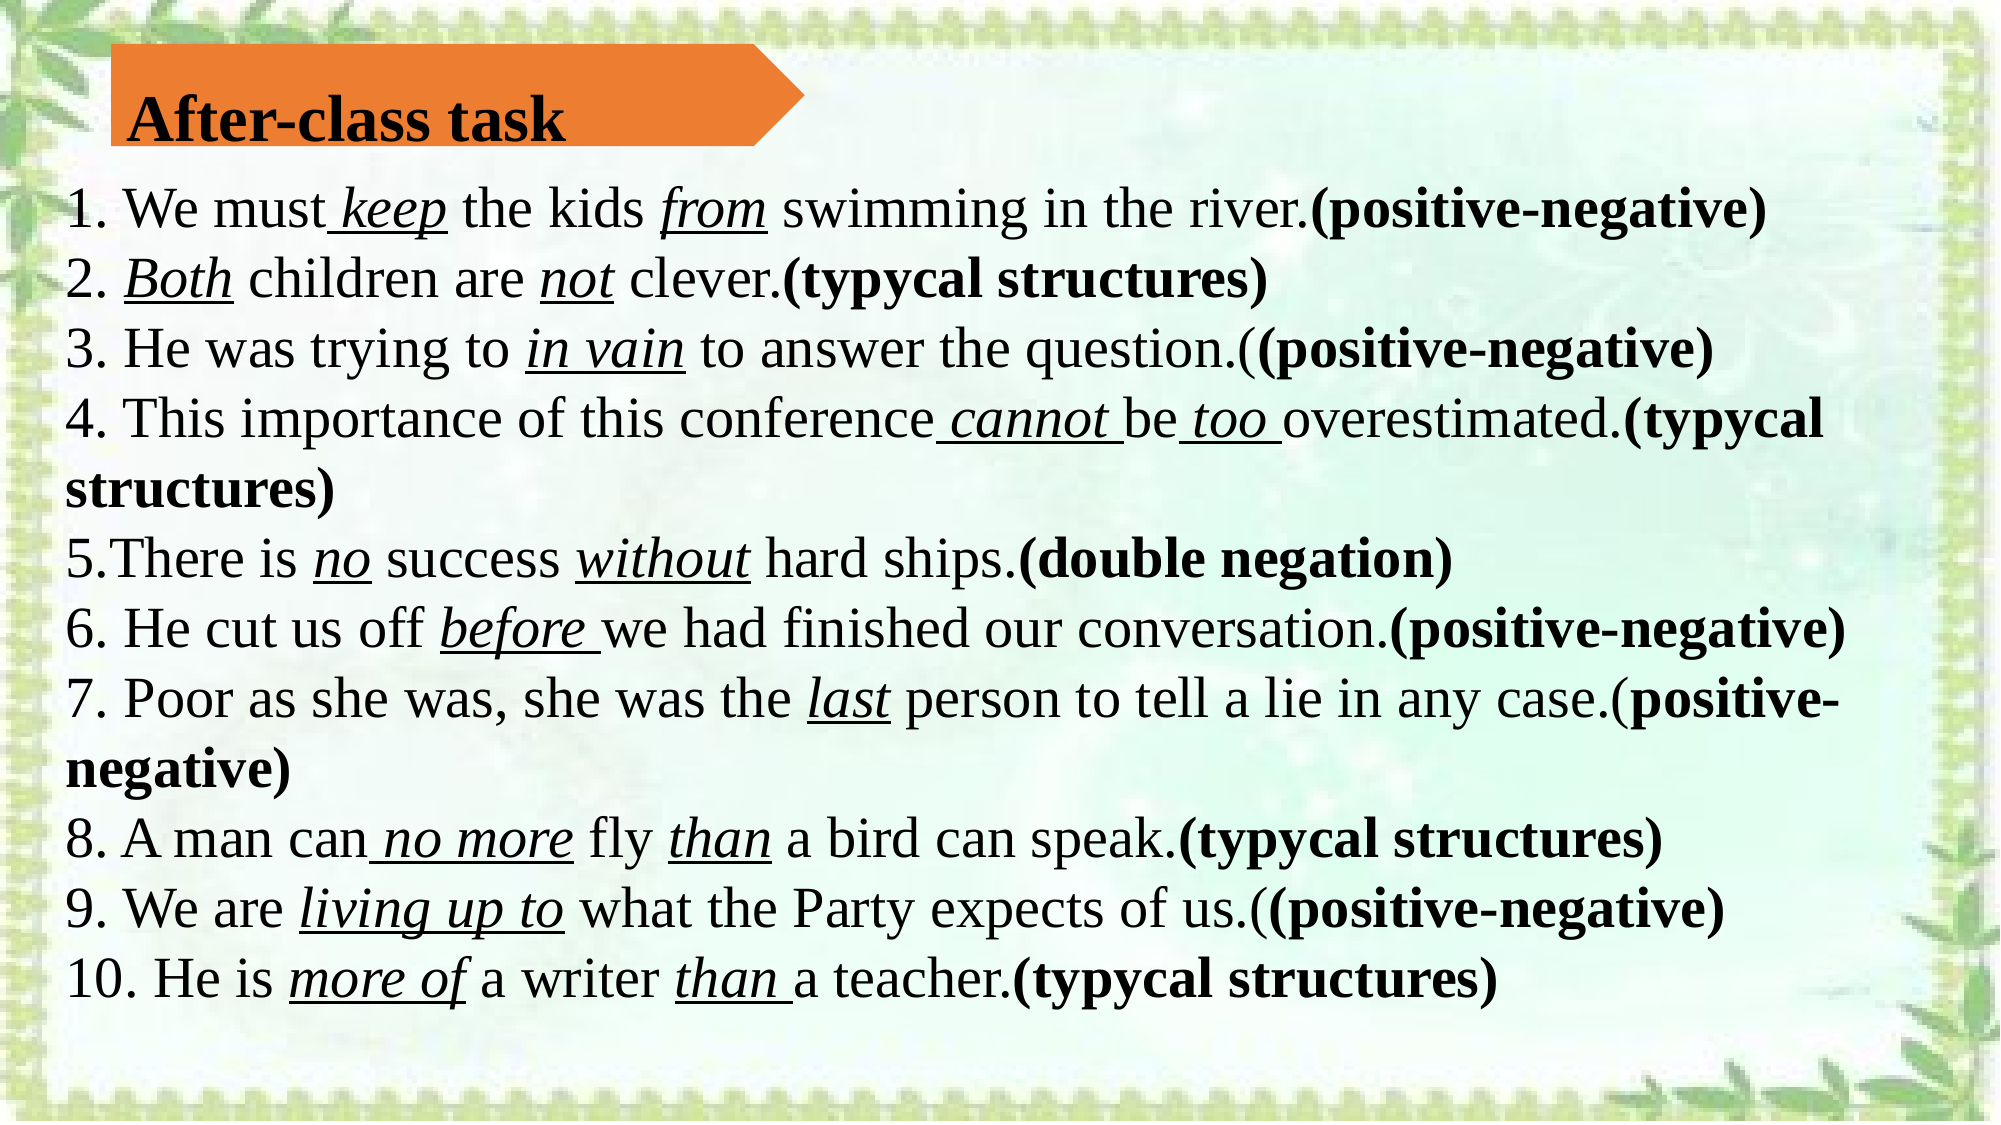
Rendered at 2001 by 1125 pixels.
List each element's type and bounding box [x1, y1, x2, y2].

text_box [50, 1121, 1908, 1125]
picture [0, 0, 2000, 1121]
